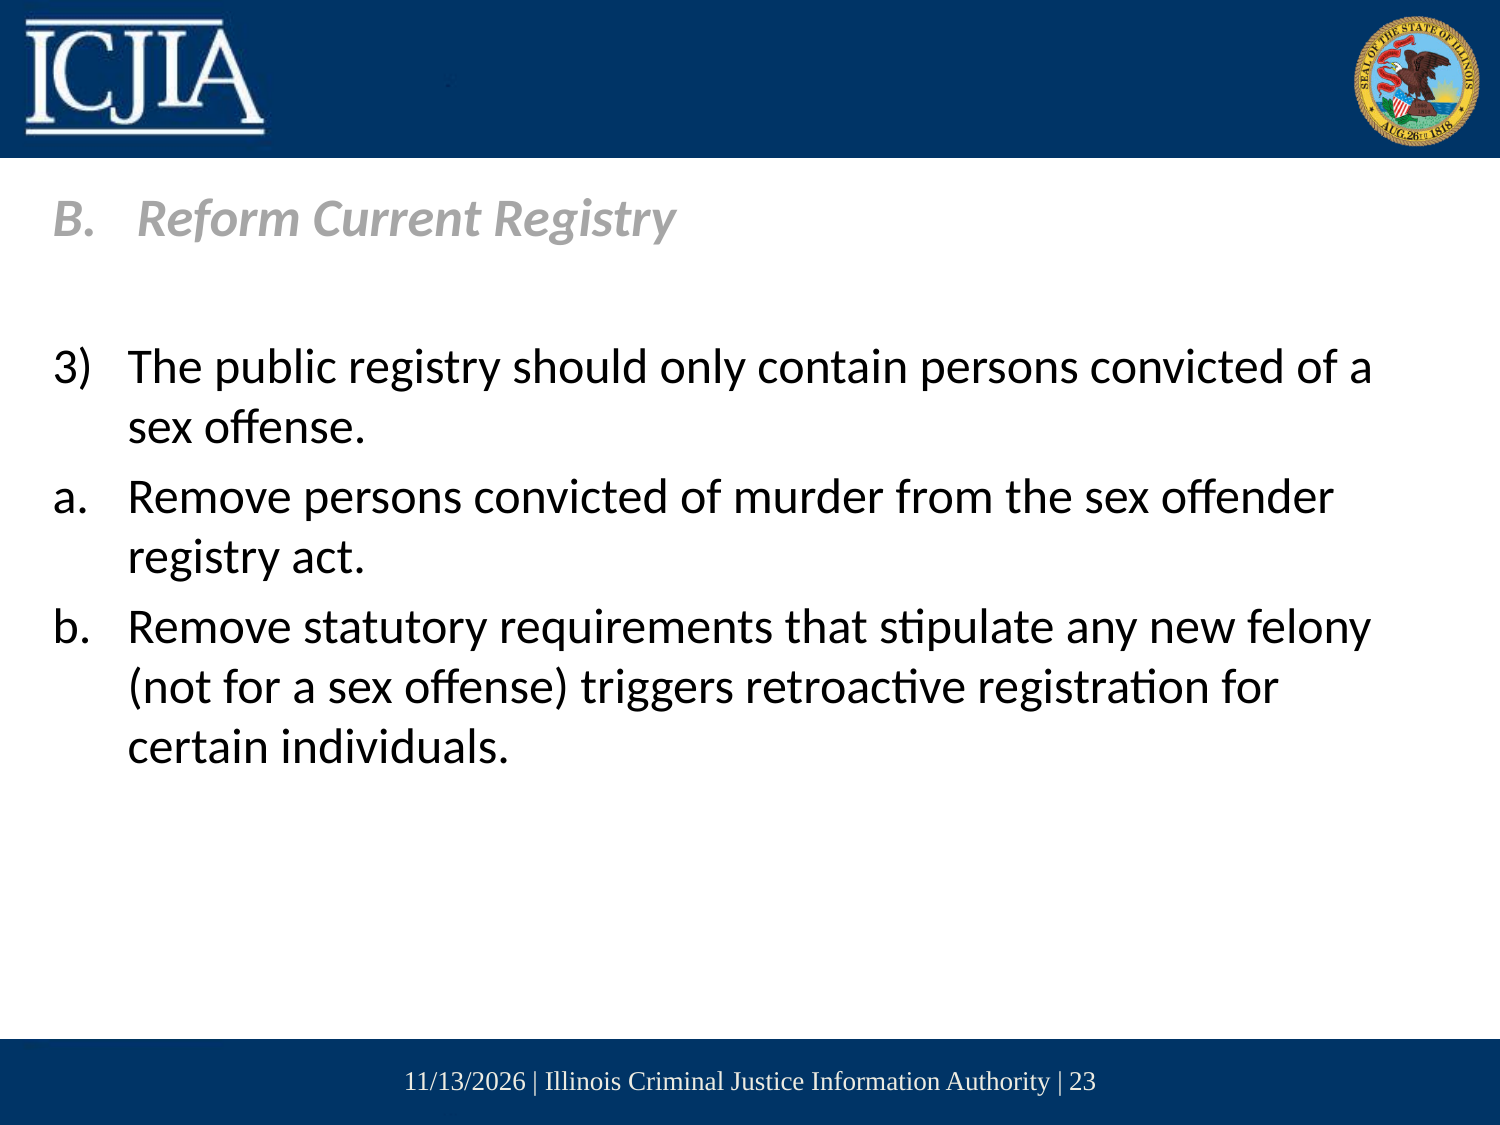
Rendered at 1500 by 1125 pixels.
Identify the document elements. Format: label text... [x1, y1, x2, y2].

picture [0, 0, 1500, 158]
footer 6/9/2017 | Illinois Criminal Justice Information Authority | 23 [300, 1050, 1200, 1110]
picture [0, 1039, 1500, 1125]
list Reform Current Registry The public registry should only contain persons convicted of a sex offense. Remove persons convicted of murder from the sex offender registry act. Remove statutory requirements that stipulate any new felony (not for a sex offense) triggers retroactive registration for certain individuals. [37, 174, 1421, 1038]
